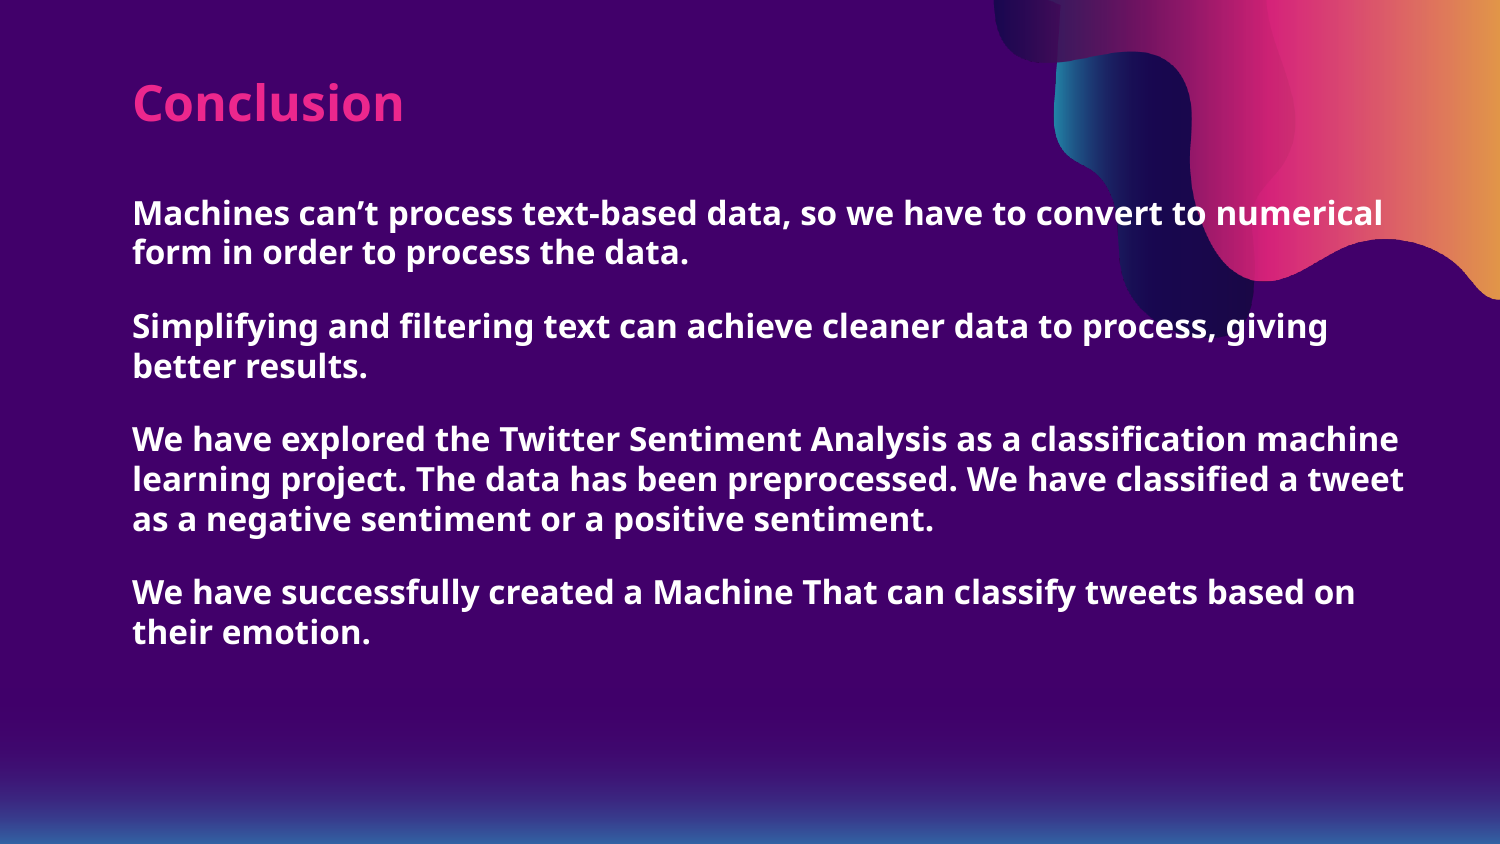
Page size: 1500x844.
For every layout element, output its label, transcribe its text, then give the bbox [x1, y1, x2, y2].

picture [0, 656, 1500, 844]
subtitle Machines can’t process text-based data, so we have to convert to numerical form in order to process the data. Simplifying and filtering text can achieve cleaner data to process, giving better results. We have explored the Twitter Sentiment Analysis as a classification machine learning project. The data has been preprocessed. We have classified a tweet as a negative sentiment or a positive sentiment. We have successfully created a Machine That can classify tweets based on their emotion. [116, 176, 1439, 772]
picture [993, 0, 1500, 338]
title Conclusion [116, 56, 1383, 151]
